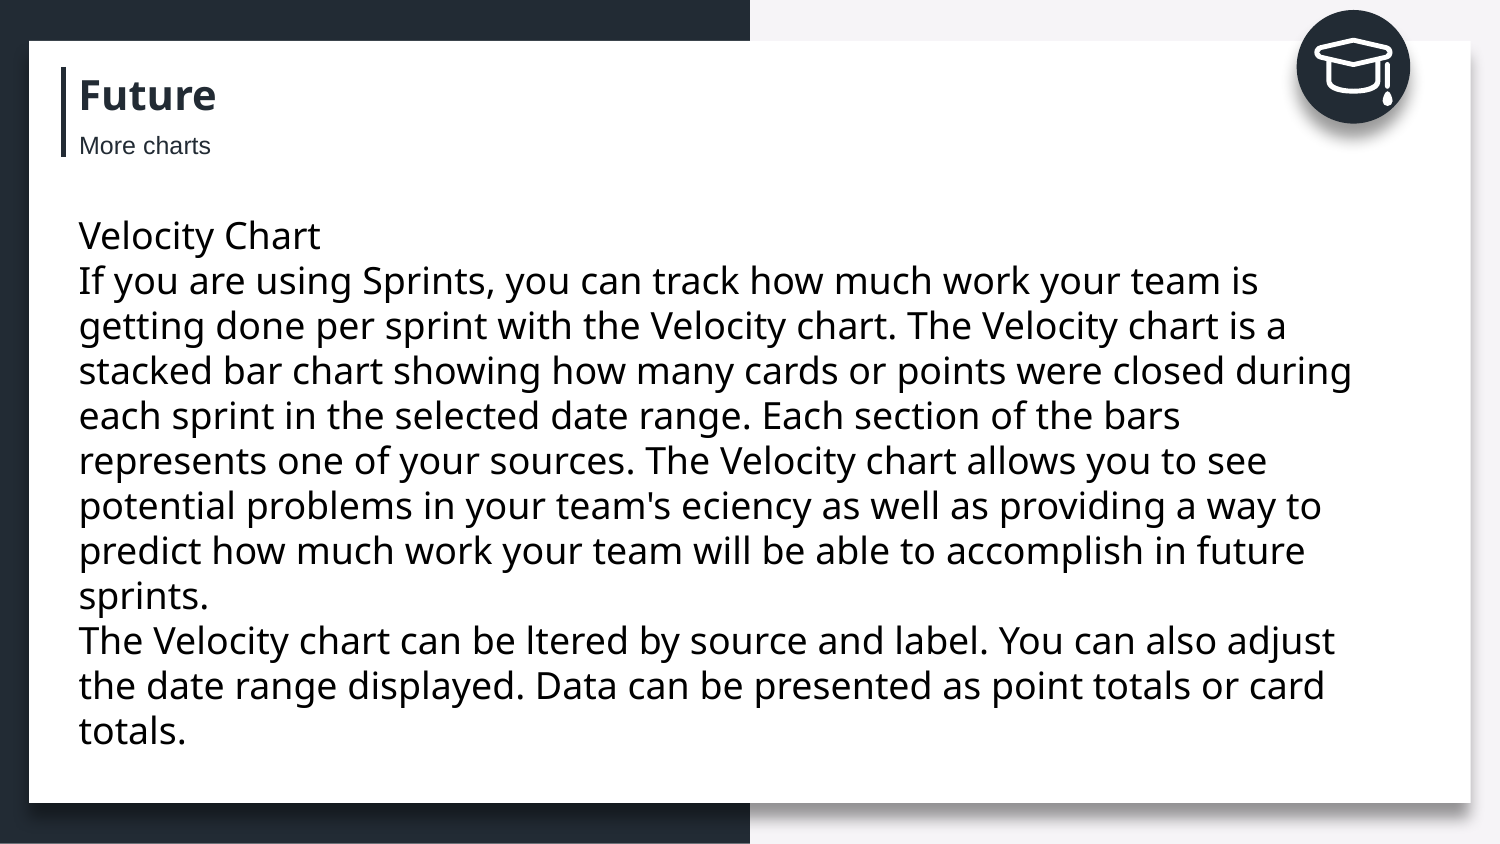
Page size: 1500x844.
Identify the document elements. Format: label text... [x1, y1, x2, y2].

text_box More charts [64, 121, 227, 167]
text_box Velocity Chart If you are using Sprints, you can track how much work your team is getting done per sprint with the Velocity chart. The Velocity chart is a stacked bar chart showing how many cards or points were closed during each sprint in the selected date range. Each section of the bars represents one of your sources. The Velocity chart allows you to see potential problems in your team's eciency as well as providing a way to predict how much work your team will be able to accomplish in future sprints. The Velocity chart can be ltered by source and label. You can also adjust the date range displayed. Data can be presented as point totals or card totals. [63, 204, 1391, 759]
text_box Future [63, 61, 232, 127]
